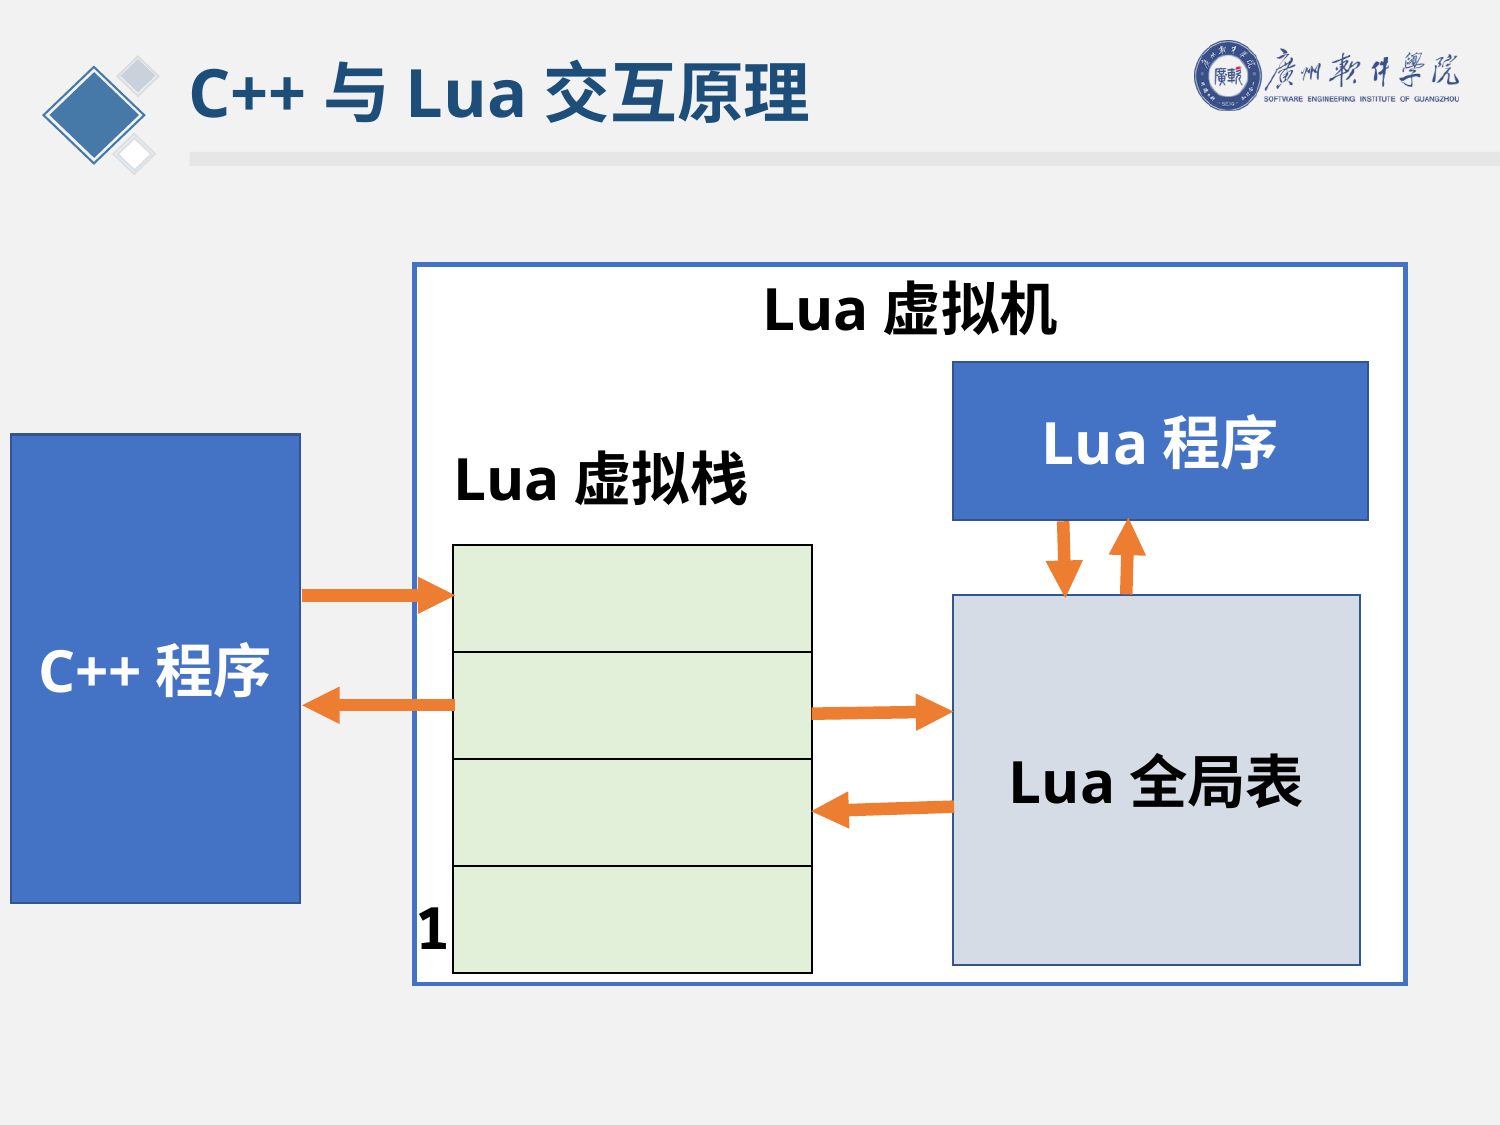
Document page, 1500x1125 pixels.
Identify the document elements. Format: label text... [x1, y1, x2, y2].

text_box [811, 806, 955, 812]
text_box Lua全局表 [952, 594, 1361, 966]
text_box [1088, 554, 1166, 558]
title C++与Lua交互原理 [173, 52, 910, 153]
text_box Lua程序 [952, 361, 1369, 521]
text_box 1 [400, 883, 466, 969]
text_box C++程序 [10, 433, 301, 904]
text_box Lua虚拟机 [414, 263, 1406, 985]
table_cell [454, 760, 811, 865]
table_header [454, 546, 811, 651]
picture [1194, 40, 1459, 111]
table_cell [454, 653, 811, 758]
text_box Lua虚拟栈 [438, 434, 764, 520]
table_cell [454, 867, 811, 972]
